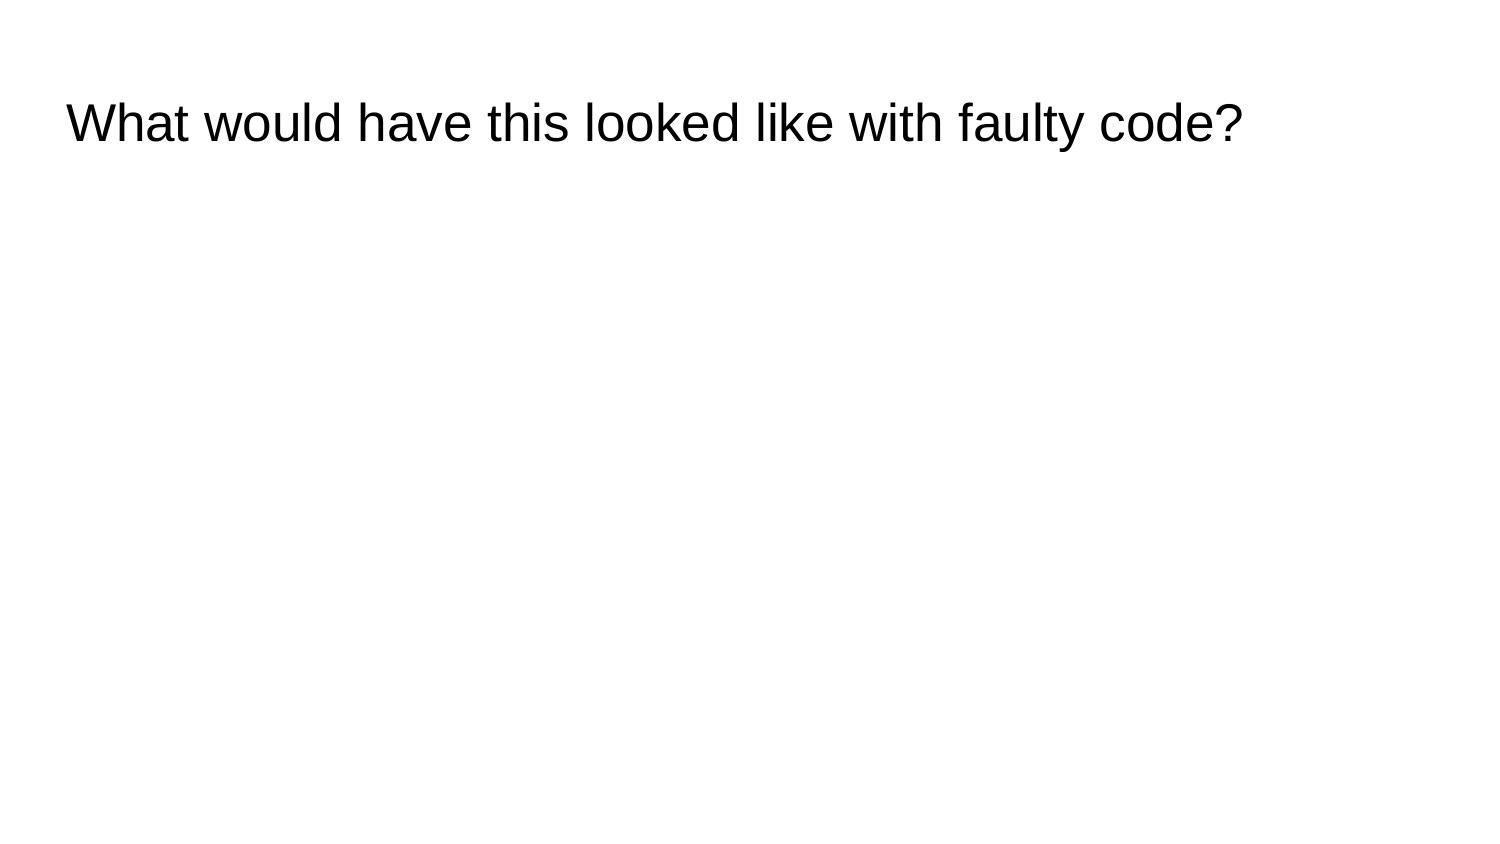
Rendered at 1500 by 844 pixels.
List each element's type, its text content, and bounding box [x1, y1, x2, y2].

title What would have this looked like with faulty code? [51, 72, 1449, 167]
